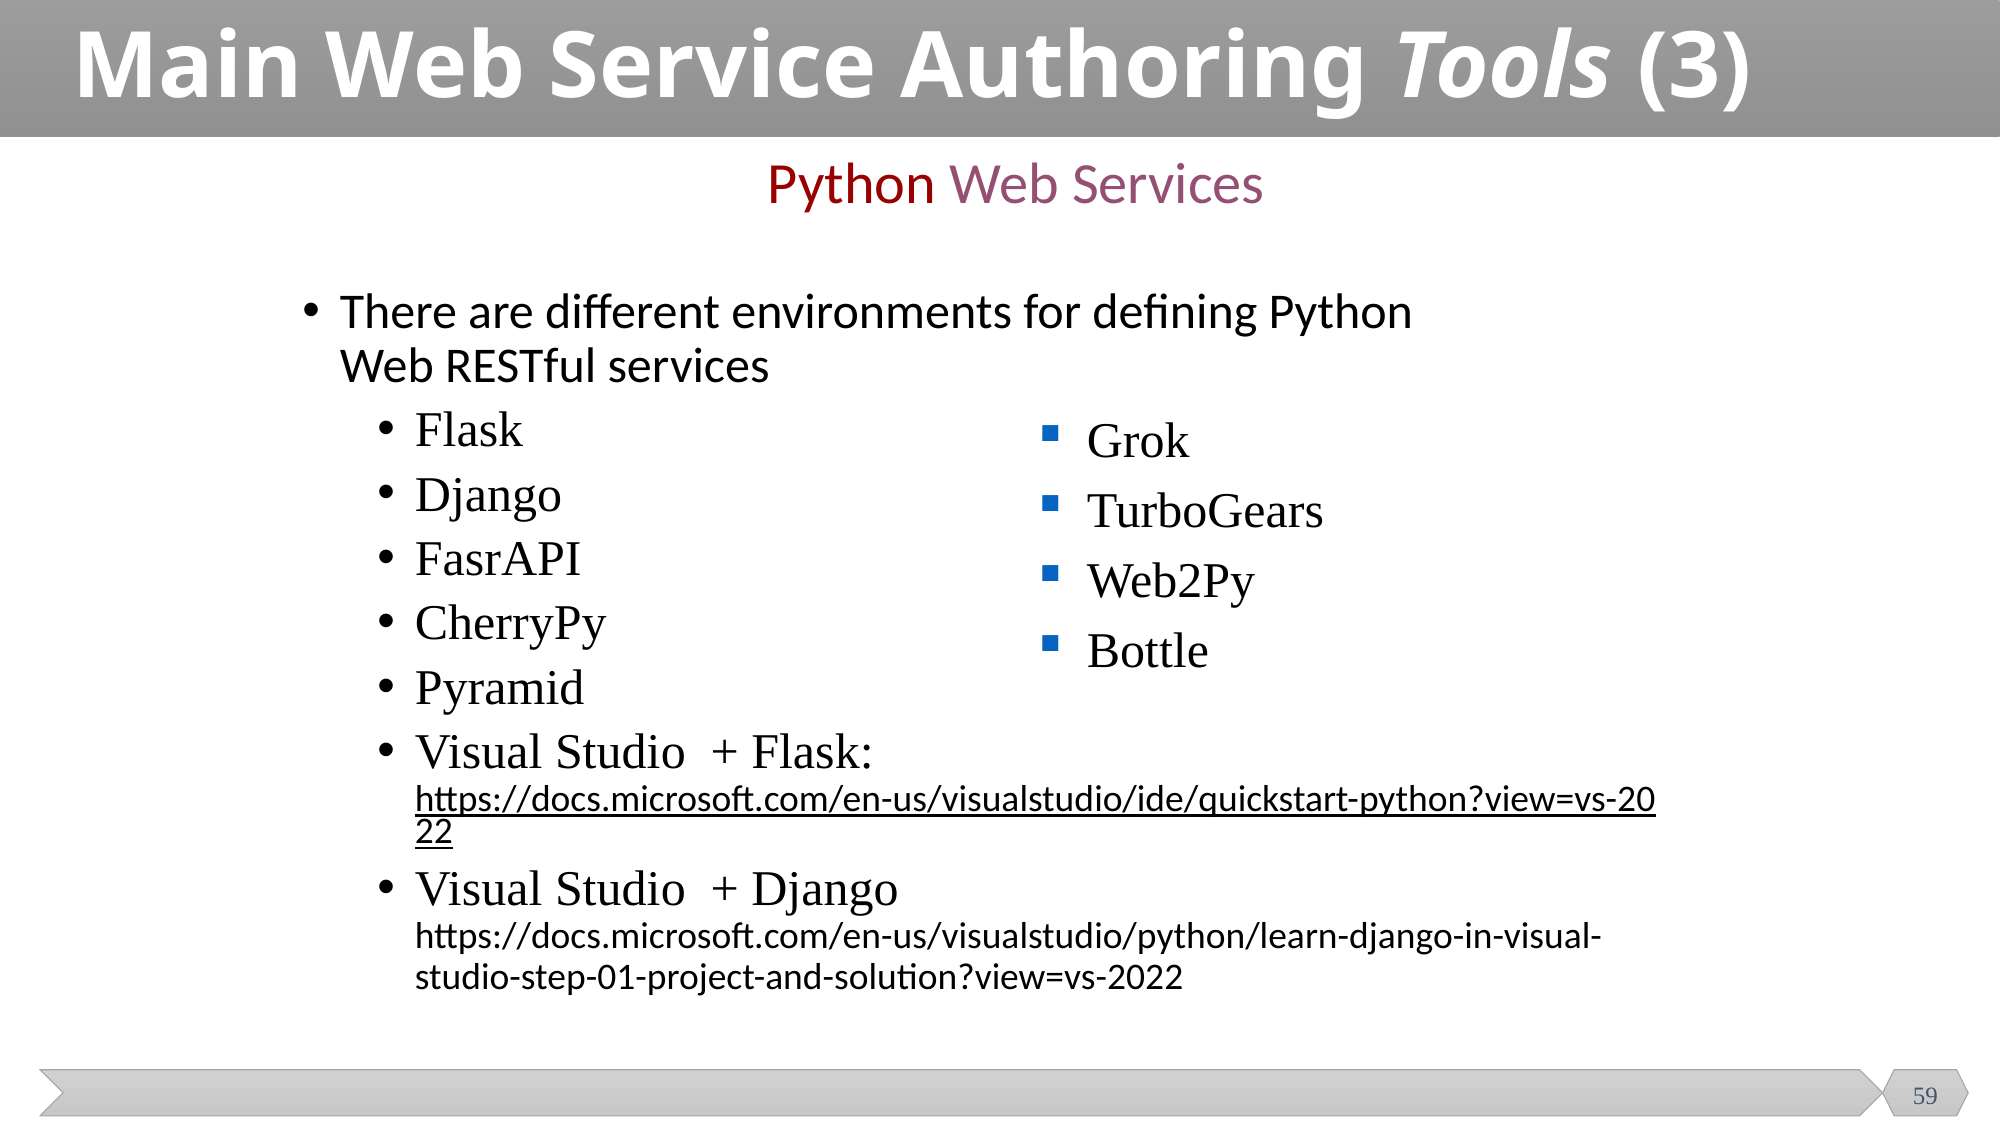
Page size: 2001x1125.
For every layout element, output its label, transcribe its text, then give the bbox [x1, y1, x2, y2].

title Main Web Service Authoring Tools (3) [56, 0, 1969, 137]
text_box Python Web Services [752, 137, 1280, 223]
slide_number 59 [1882, 1065, 1969, 1125]
list There are different environments for defining Python Web RESTful services Flask Django FasrAPI CherryPy Pyramid Visual Studio + Flask: https://docs.microsoft.com/en-us/visualstudio/ide/quickstart-python?view=vs-2022 Visual Studio + Django https://docs.microsoft.com/en-us/visualstudio/python/learn-django-in-visual-studio-step-01-project-and-solution?view=vs-2022 [287, 277, 1688, 1125]
text_box Grok TurboGears Web2Py Bottle [950, 399, 1600, 726]
